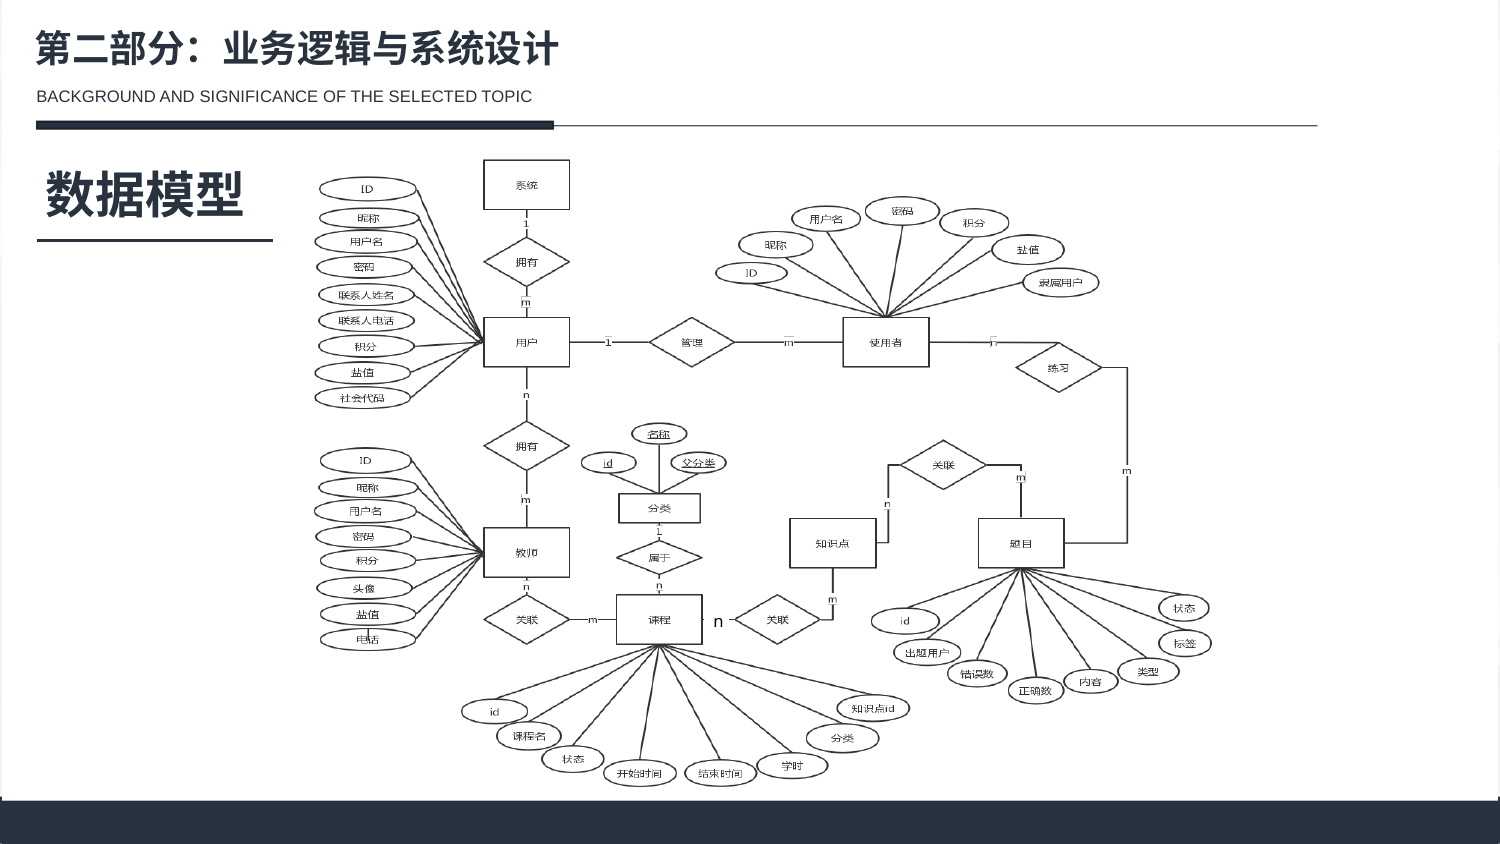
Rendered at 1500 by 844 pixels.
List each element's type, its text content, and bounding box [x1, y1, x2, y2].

text_box 数据模型 [30, 156, 260, 232]
text_box 第二部分：业务逻辑与系统设计 [19, 18, 575, 78]
text_box BACKGROUND AND SIGNIFICANCE OF THE SELECTED TOPIC [21, 78, 549, 114]
picture [0, 0, 1500, 844]
